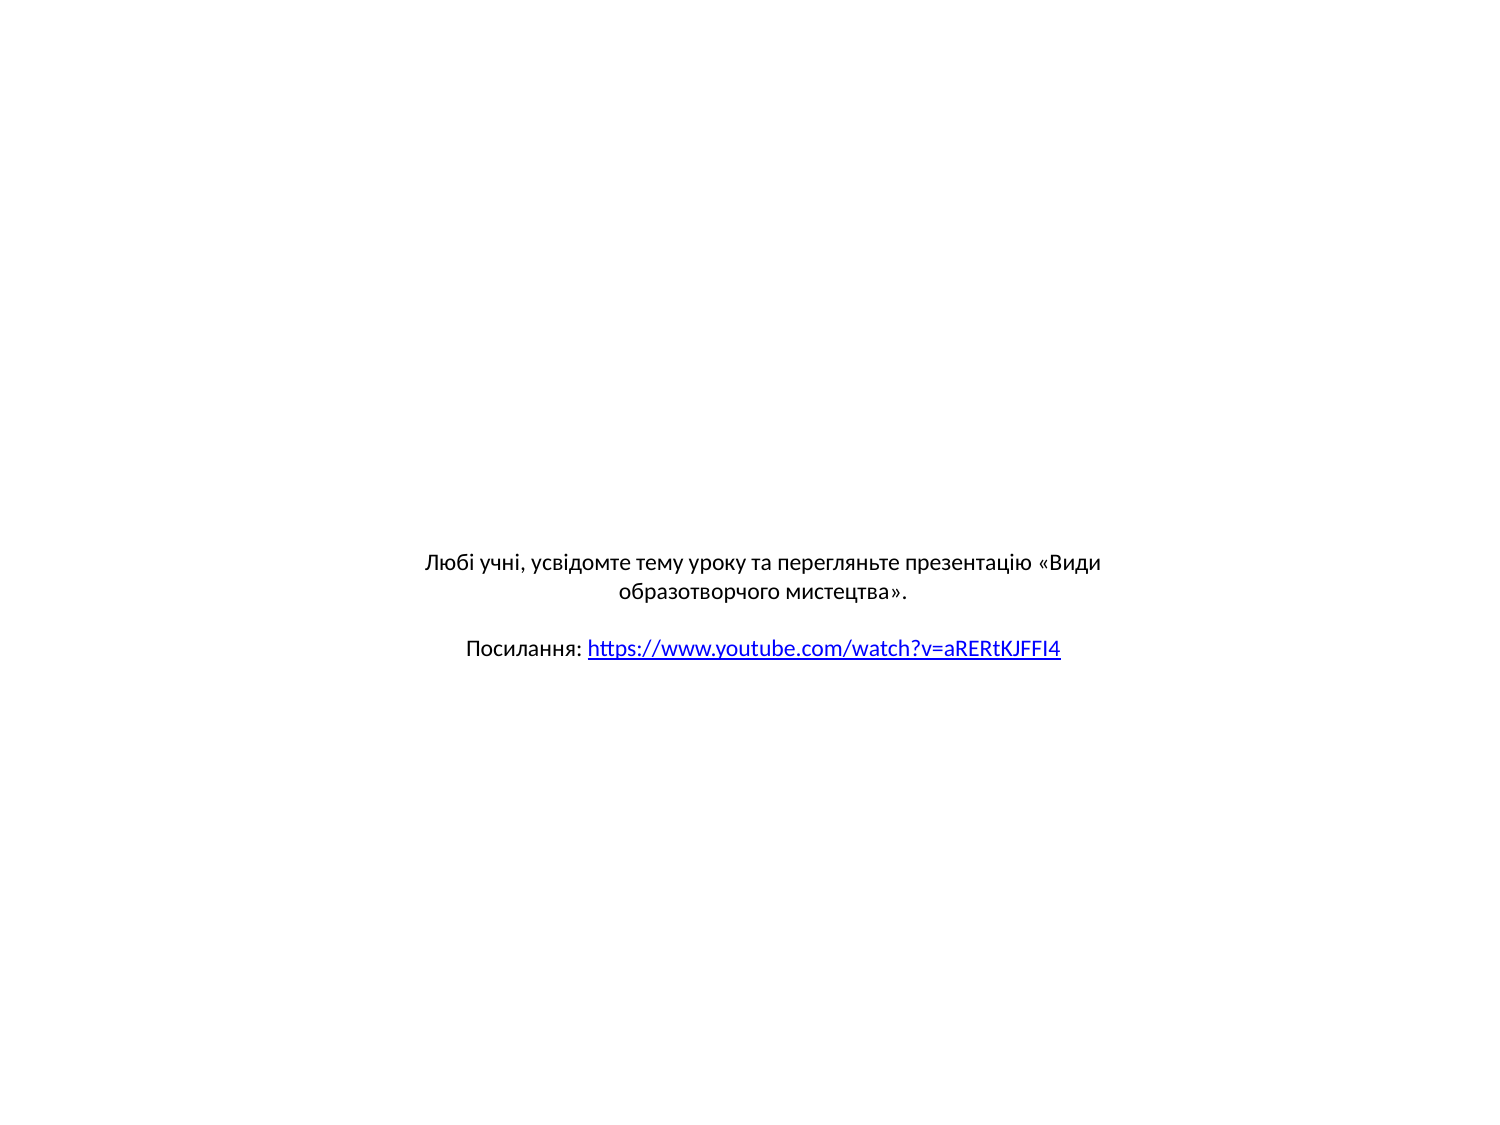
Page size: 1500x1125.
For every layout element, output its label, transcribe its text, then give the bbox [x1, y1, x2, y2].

title Любі учні, усвідомте тему уроку та перегляньте презентацію «Види образотворчого мистецтва». Посилання: https://www.youtube.com/watch?v=aRERtKJFFI4 [88, 538, 1439, 727]
